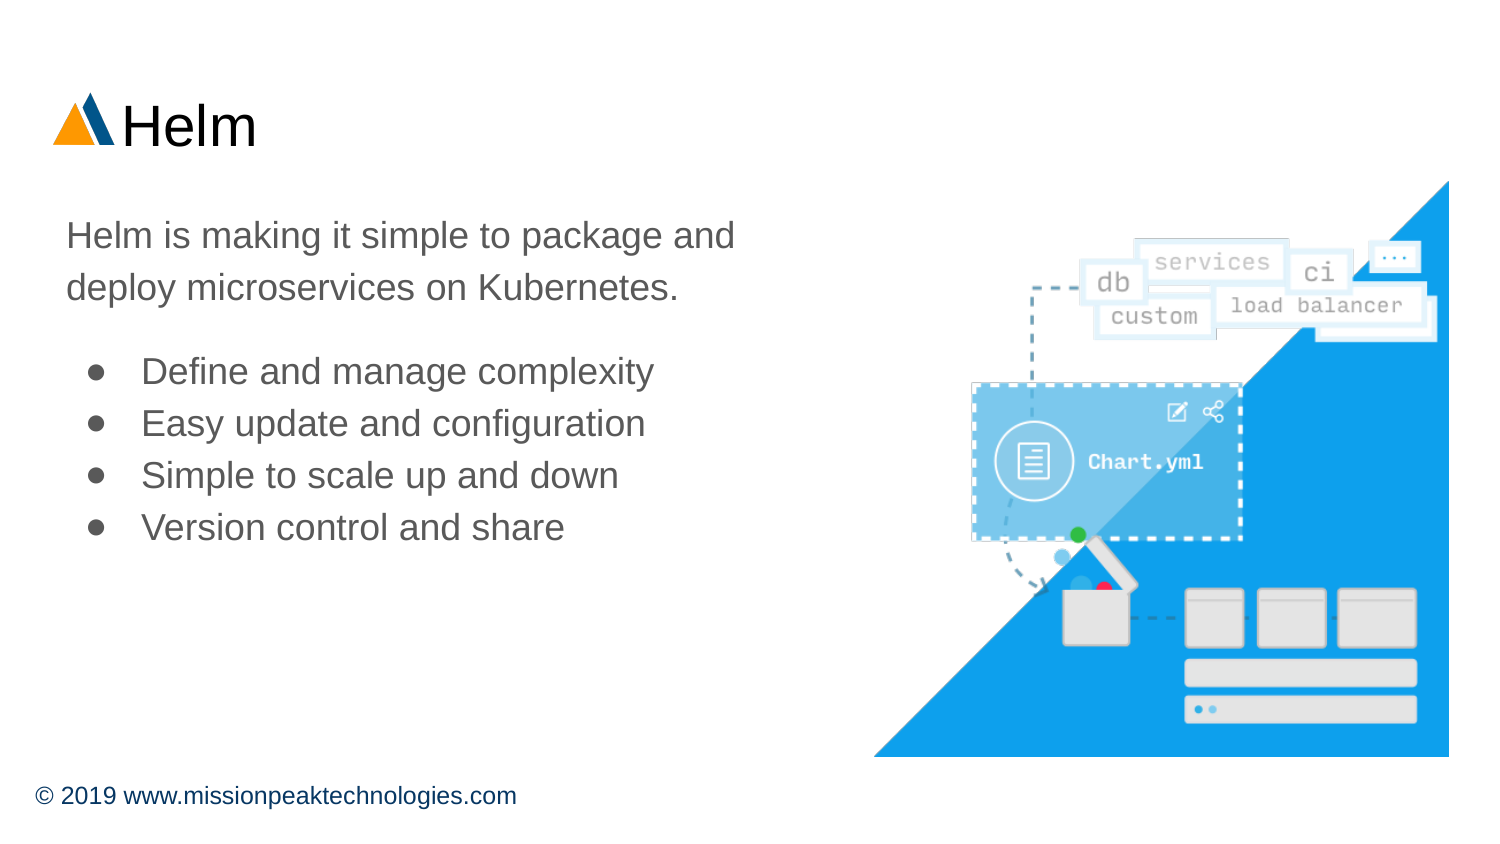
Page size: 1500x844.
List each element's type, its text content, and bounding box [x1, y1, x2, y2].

picture [1185, 588, 1248, 648]
picture [1257, 588, 1327, 648]
picture [1333, 588, 1417, 648]
picture [1185, 658, 1417, 687]
picture [873, 181, 1450, 757]
picture [1185, 695, 1417, 724]
title Helm [106, 72, 1449, 167]
picture [51, 87, 106, 153]
list Helm is making it simple to package and deploy microservices on Kubernetes. Define and manage complexity Easy update and configuration Simple to scale up and down Version control and share [51, 189, 845, 750]
